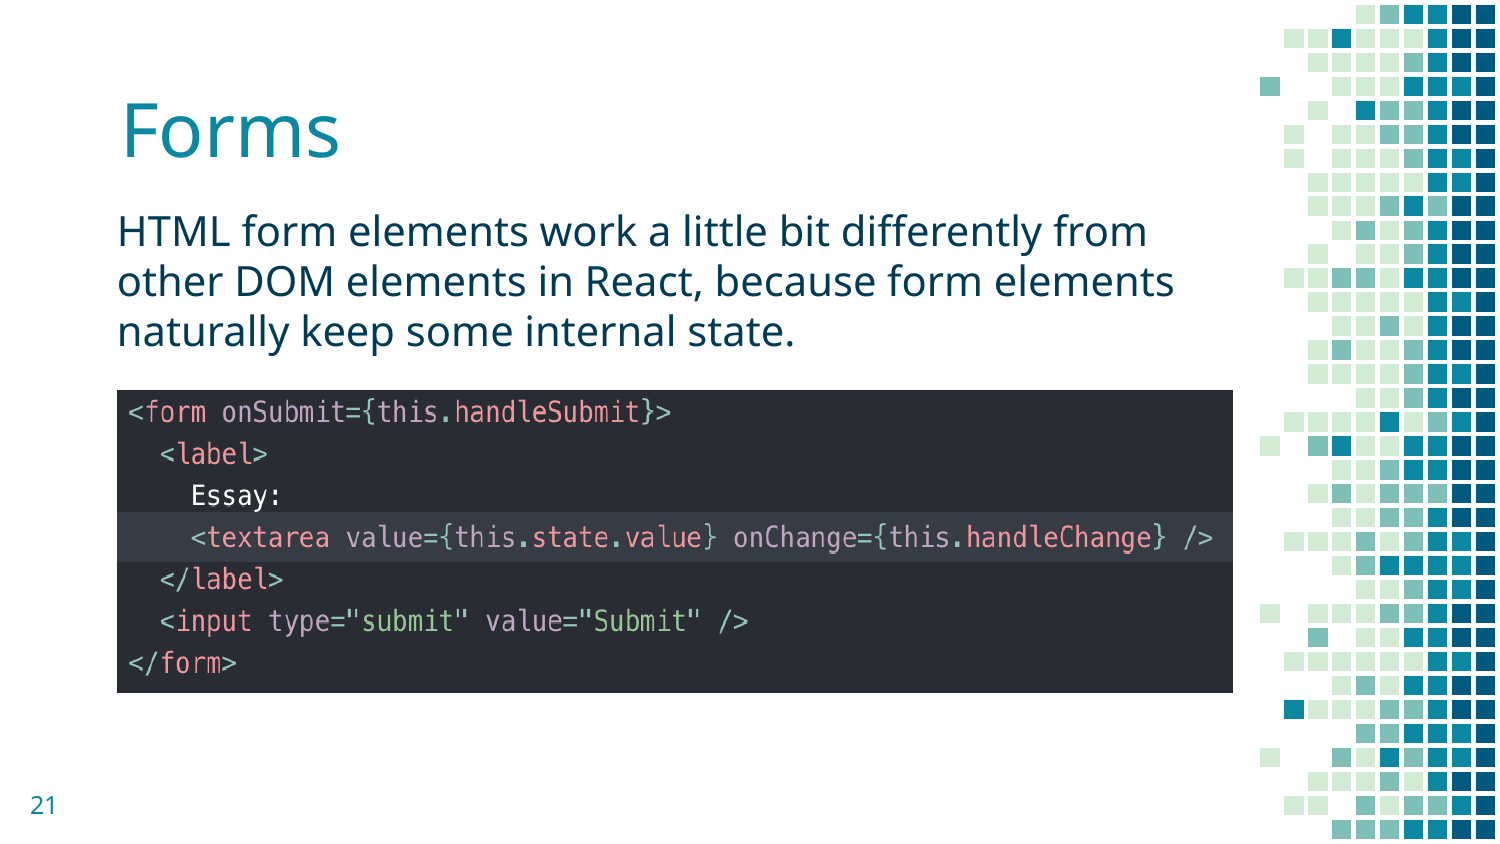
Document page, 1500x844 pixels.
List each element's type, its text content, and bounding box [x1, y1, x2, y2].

text_box HTML form elements work a little bit differently from other DOM elements in React, because form elements naturally keep some internal state. [89, 190, 1270, 510]
slide_number 21 [15, 774, 105, 839]
picture [117, 389, 1233, 693]
text_box Forms [105, 46, 1215, 188]
